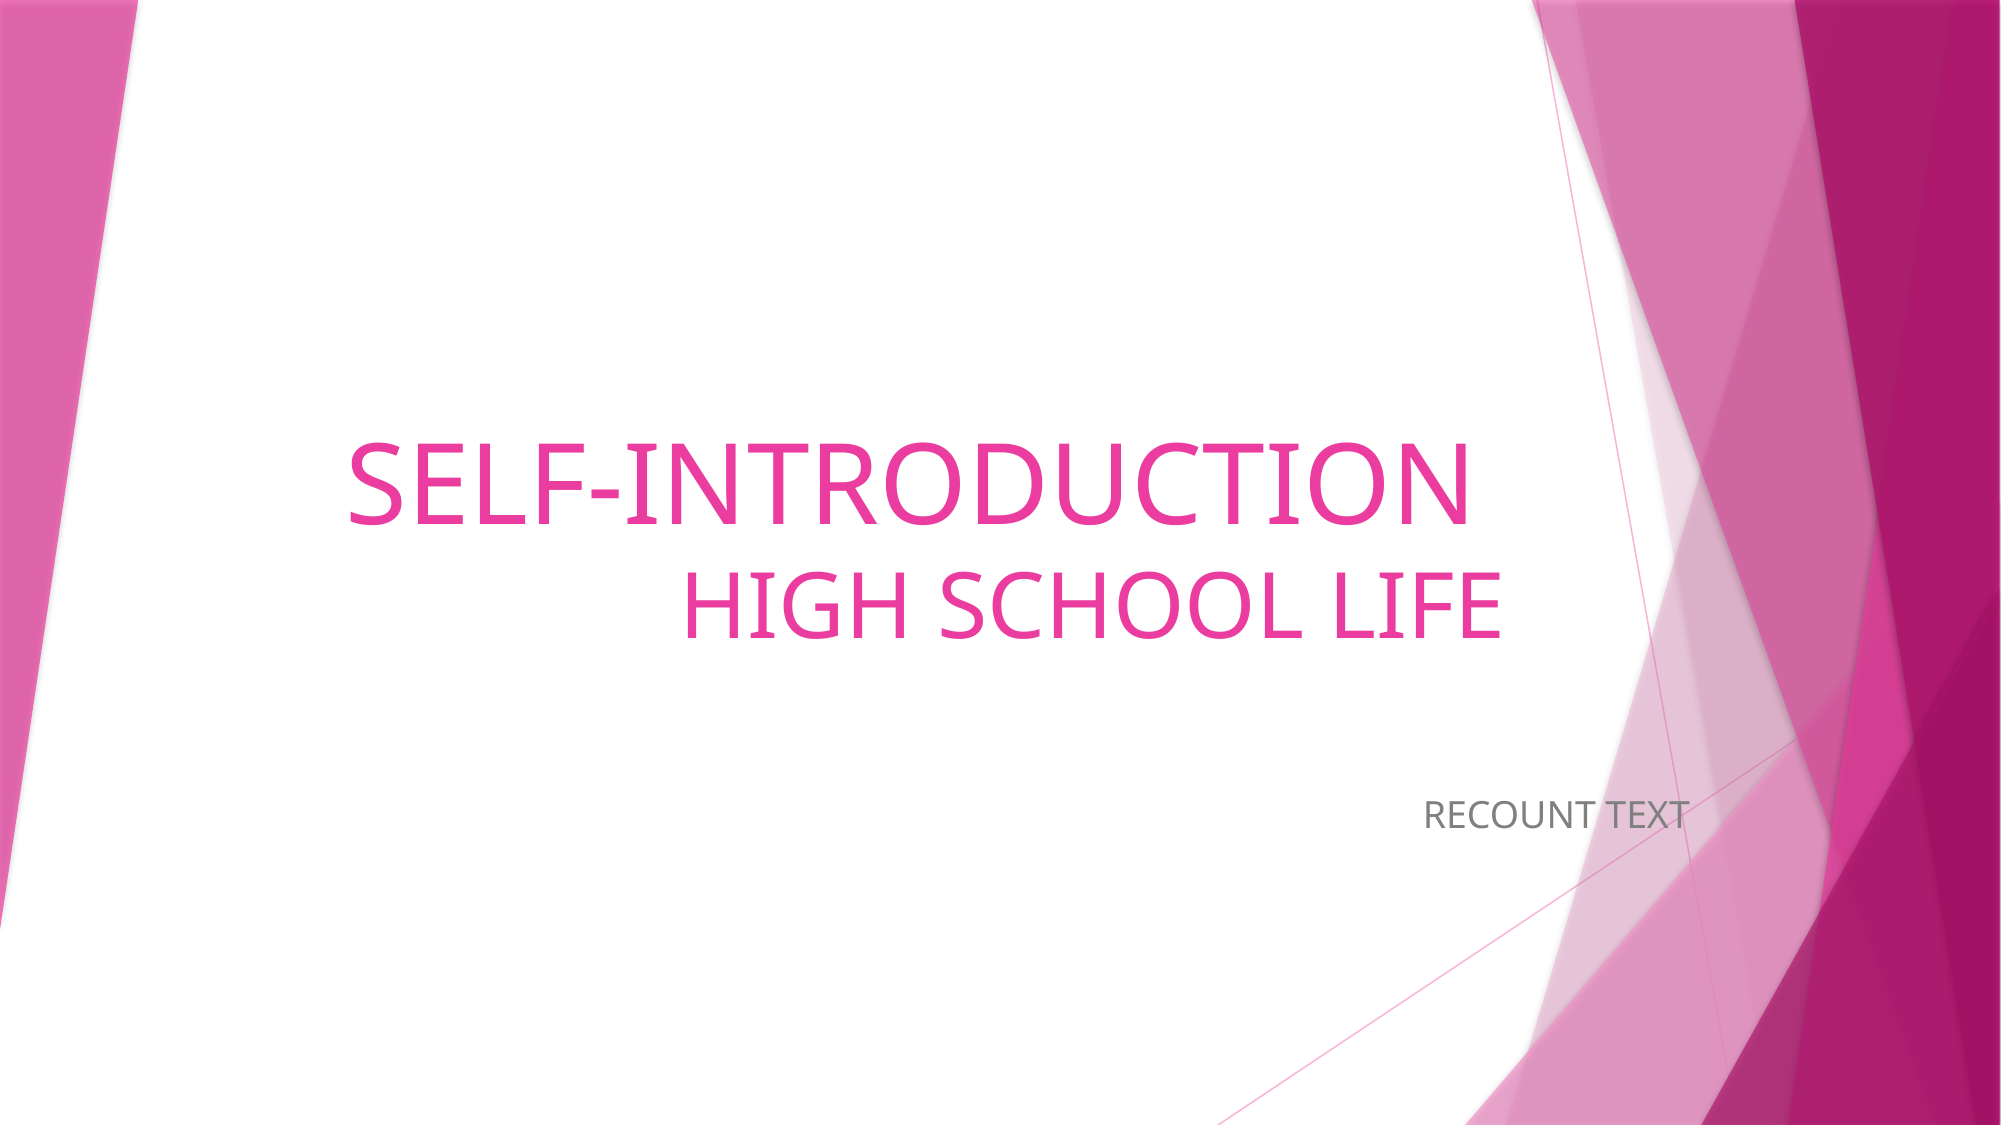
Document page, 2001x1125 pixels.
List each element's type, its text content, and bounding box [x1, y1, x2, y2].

title SELF-INTRODUCTION HIGH SCHOOL LIFE [247, 394, 1522, 665]
subtitle RECOUNT TEXT [204, 783, 1705, 862]
